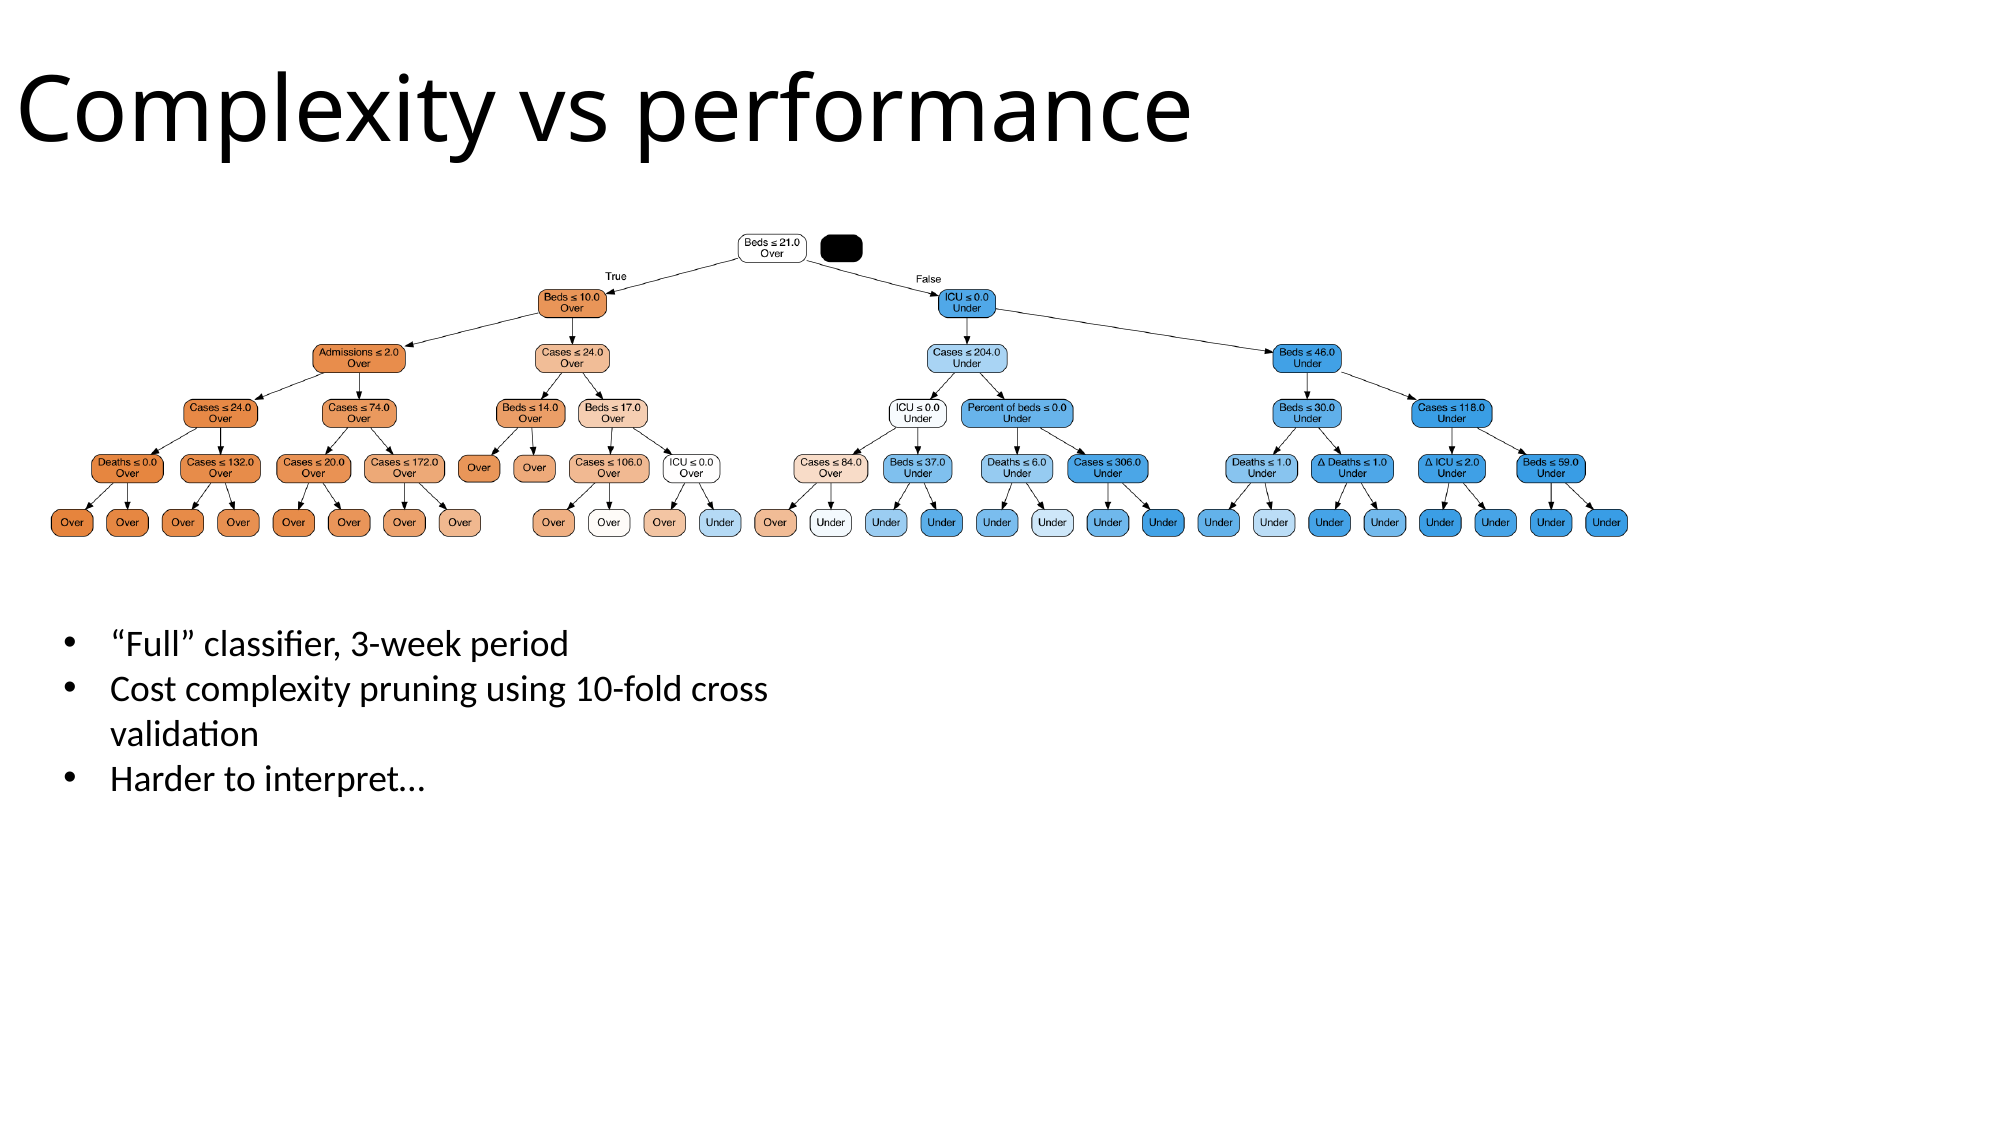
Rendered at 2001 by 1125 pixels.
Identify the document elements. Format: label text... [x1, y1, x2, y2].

picture [48, 231, 1630, 539]
title Complexity vs performance [0, 3, 1725, 221]
text_box “Full” classifier, 3-week period Cost complexity pruning using 10-fold cross validation Harder to interpret… [48, 611, 912, 896]
